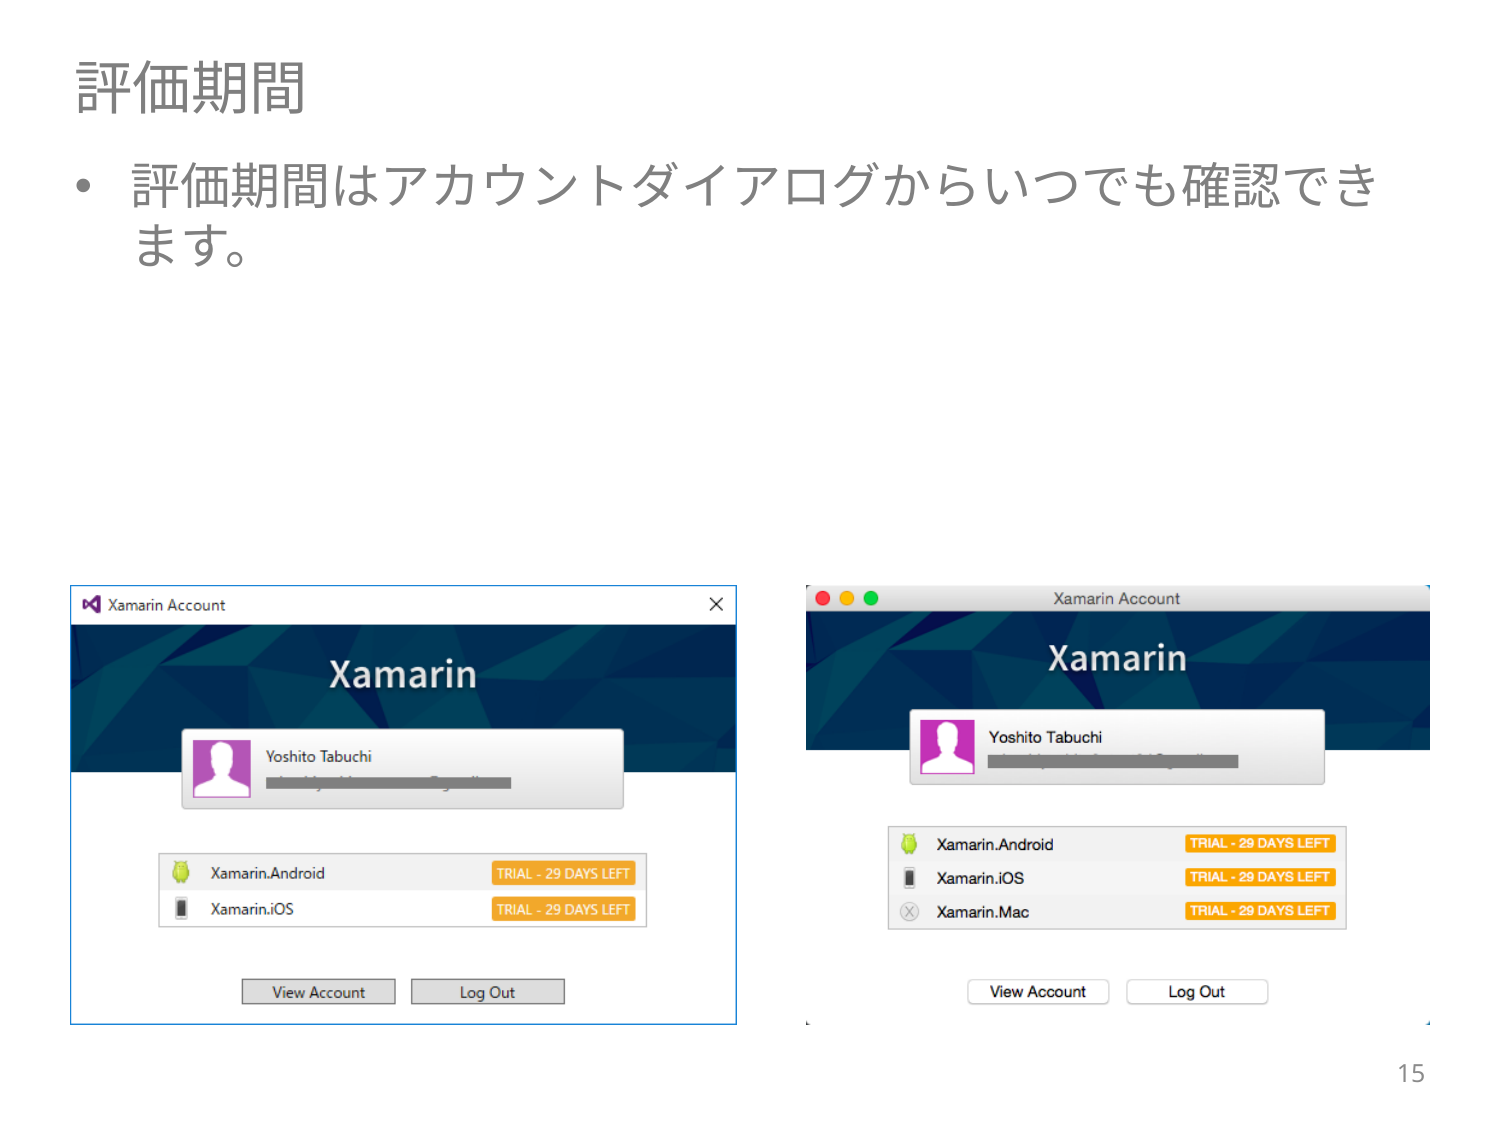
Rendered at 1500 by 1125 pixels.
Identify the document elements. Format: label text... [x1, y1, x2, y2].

list 評価期間はアカウントダイアログからいつでも確認できます。 [59, 147, 1441, 1025]
title 評価期間 [59, 45, 1441, 128]
picture [806, 584, 1430, 1025]
picture [69, 584, 737, 1025]
slide_number 15 [1099, 1044, 1441, 1105]
